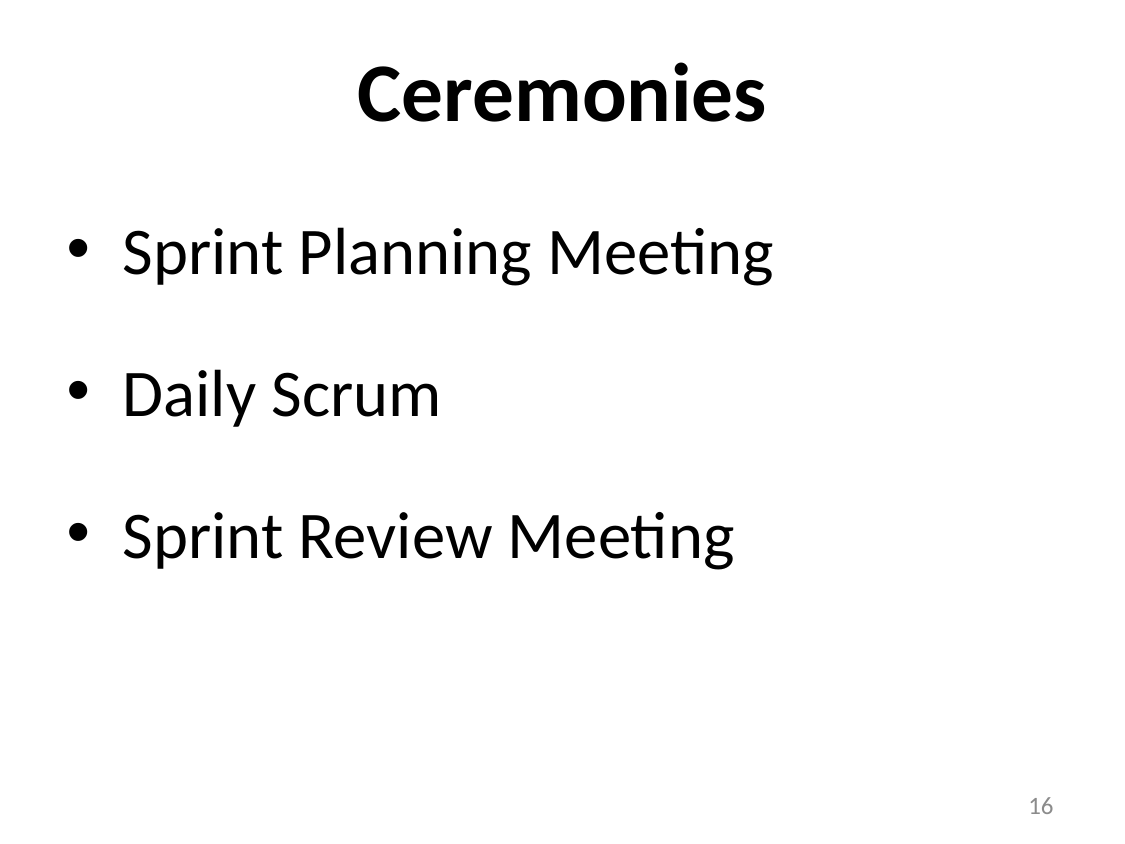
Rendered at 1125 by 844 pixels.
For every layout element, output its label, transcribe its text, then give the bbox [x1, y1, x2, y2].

slide_number 16 [806, 782, 1069, 827]
list Sprint Planning Meeting Daily Scrum Sprint Review Meeting [51, 171, 1125, 760]
title Ceremonies [0, 18, 1125, 159]
